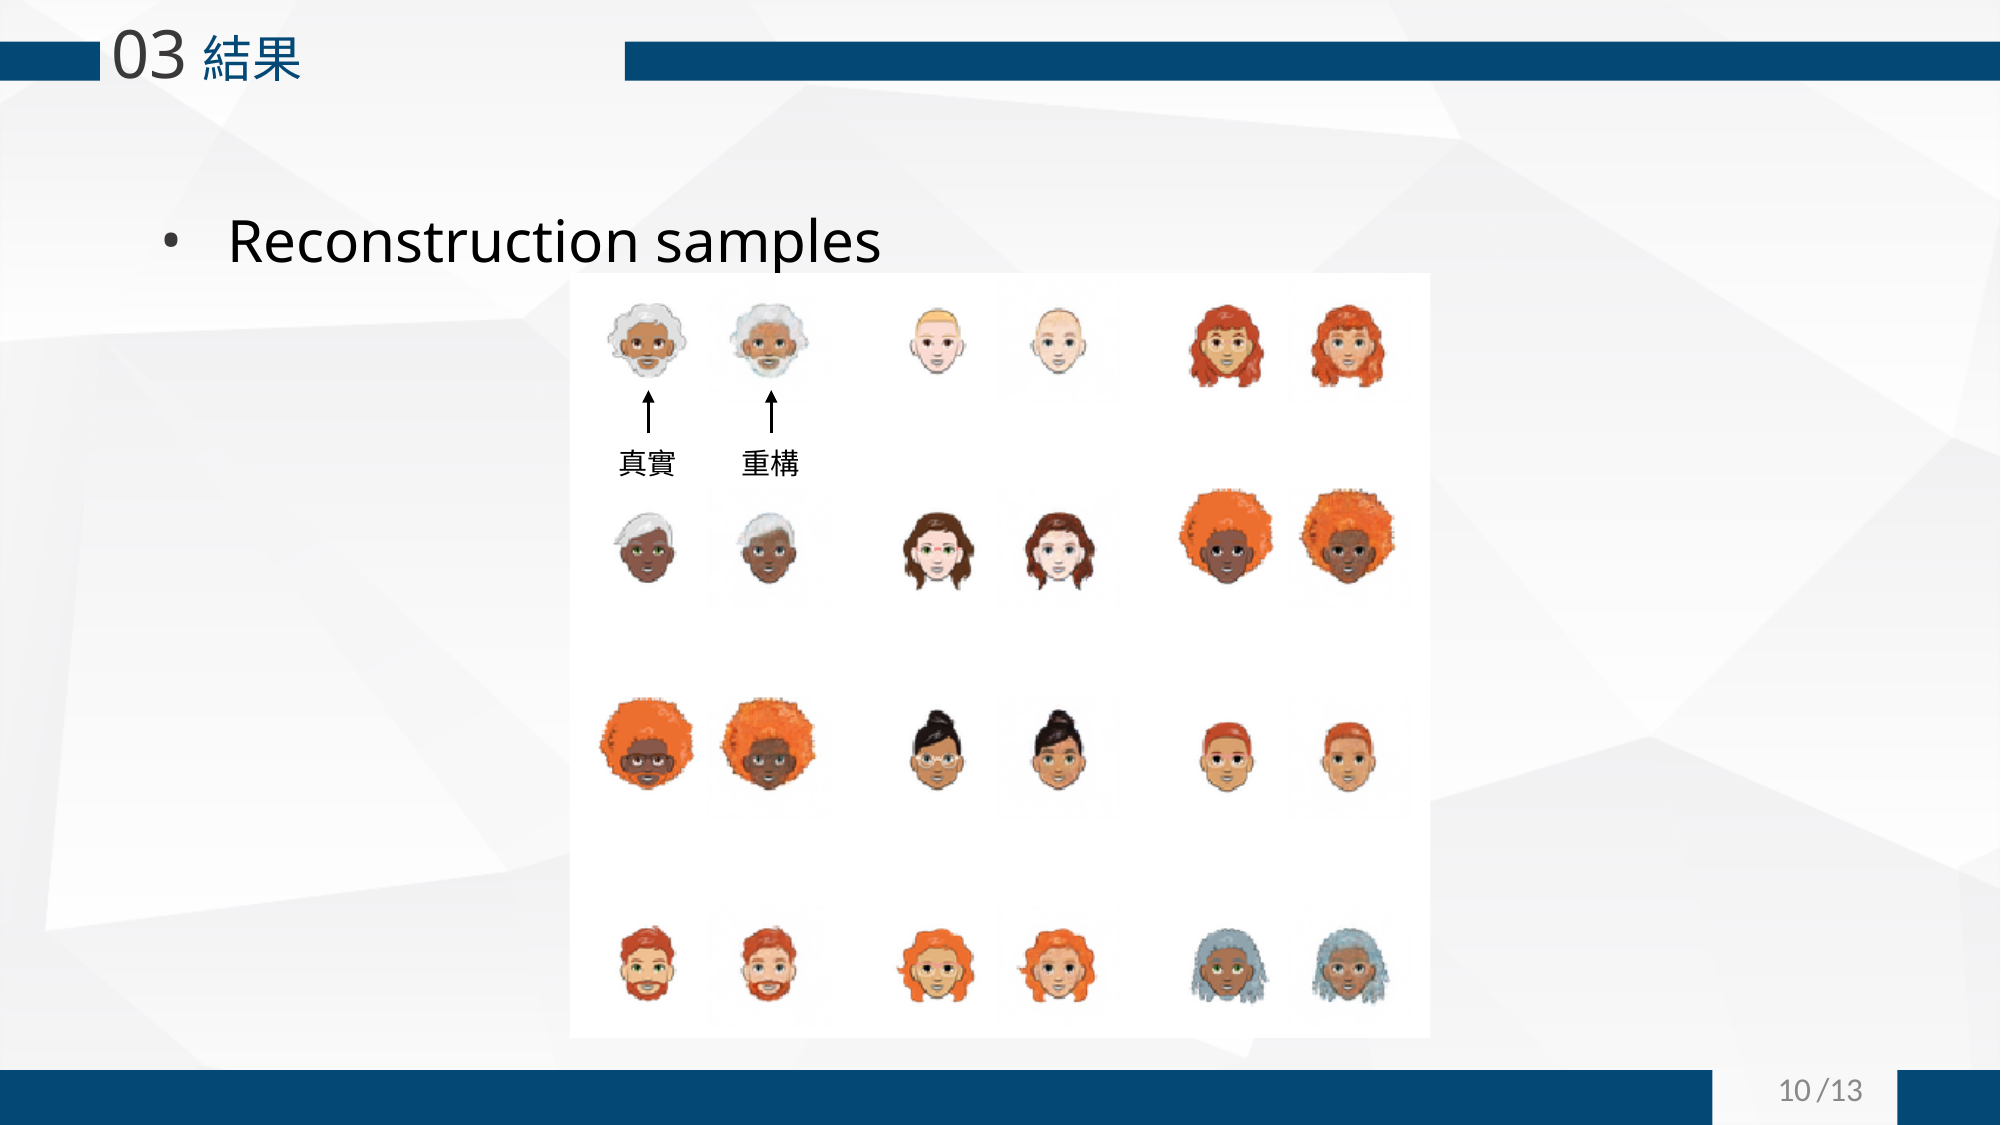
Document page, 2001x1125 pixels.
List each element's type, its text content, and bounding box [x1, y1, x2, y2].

slide_number ‹#› [1375, 1057, 1767, 1118]
list 03 [90, 13, 209, 110]
footer /13 [1767, 1057, 1912, 1118]
list Reconstruction samples [137, 161, 1863, 1006]
title 結果 [187, 4, 728, 110]
picture [0, 0, 2001, 1125]
picture [1713, 1118, 1897, 1125]
